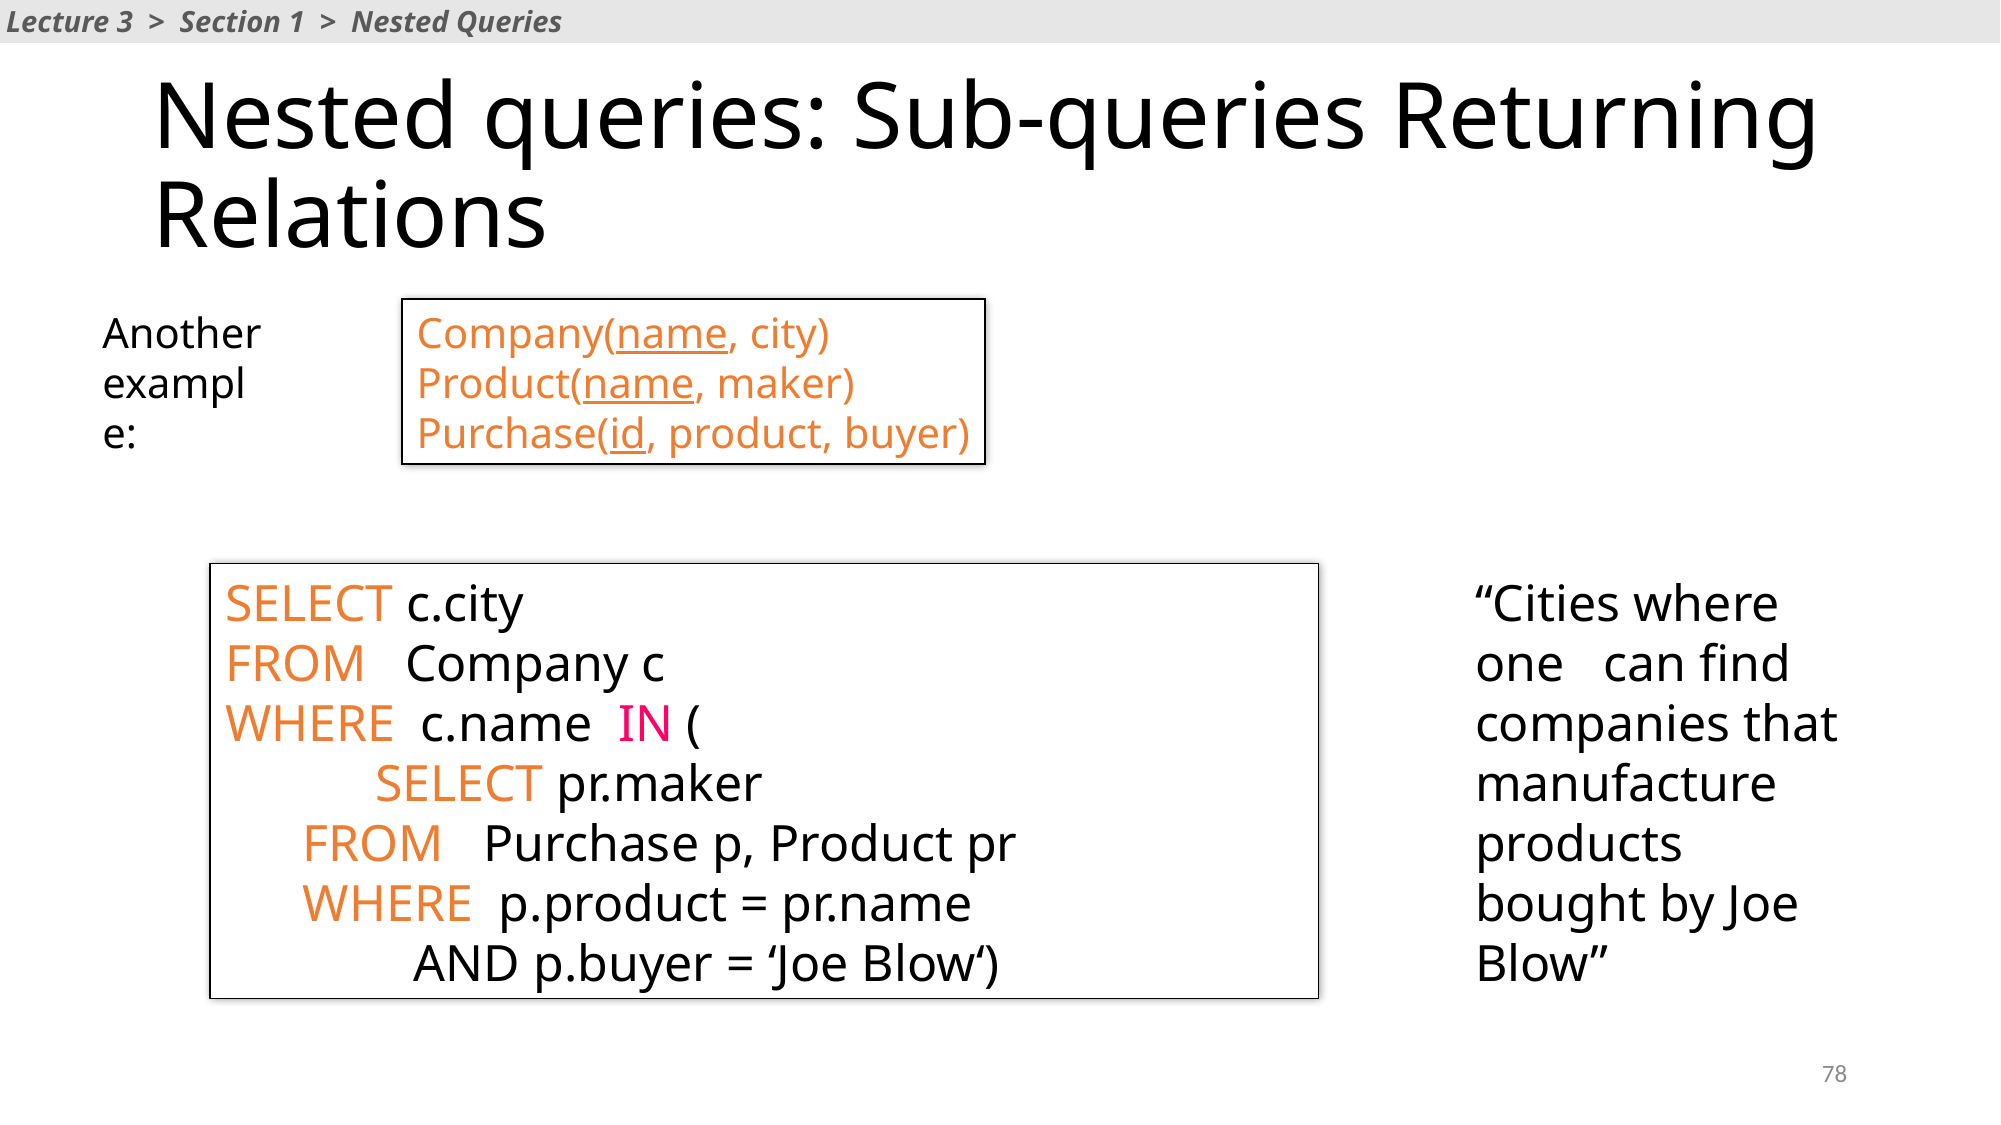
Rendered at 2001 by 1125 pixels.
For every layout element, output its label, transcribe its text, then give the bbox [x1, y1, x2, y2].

text_box SELECT c.city FROM Company c WHERE c.name IN ( SELECT pr.maker FROM Purchase p, Product pr WHERE p.product = pr.name AND p.buyer = ‘Joe Blow‘) [210, 563, 1319, 999]
text_box Another example: [87, 299, 277, 464]
text_box Company(name, city) Product(name, maker) Purchase(id, product, buyer) [401, 299, 985, 464]
text_box “Cities where one can find companies that manufacture products bought by Joe Blow” [1460, 563, 1863, 999]
title Nested queries: Sub-queries Returning Relations [137, 59, 1863, 278]
slide_number 78 [1412, 1042, 1863, 1103]
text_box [0, 0, 2000, 47]
